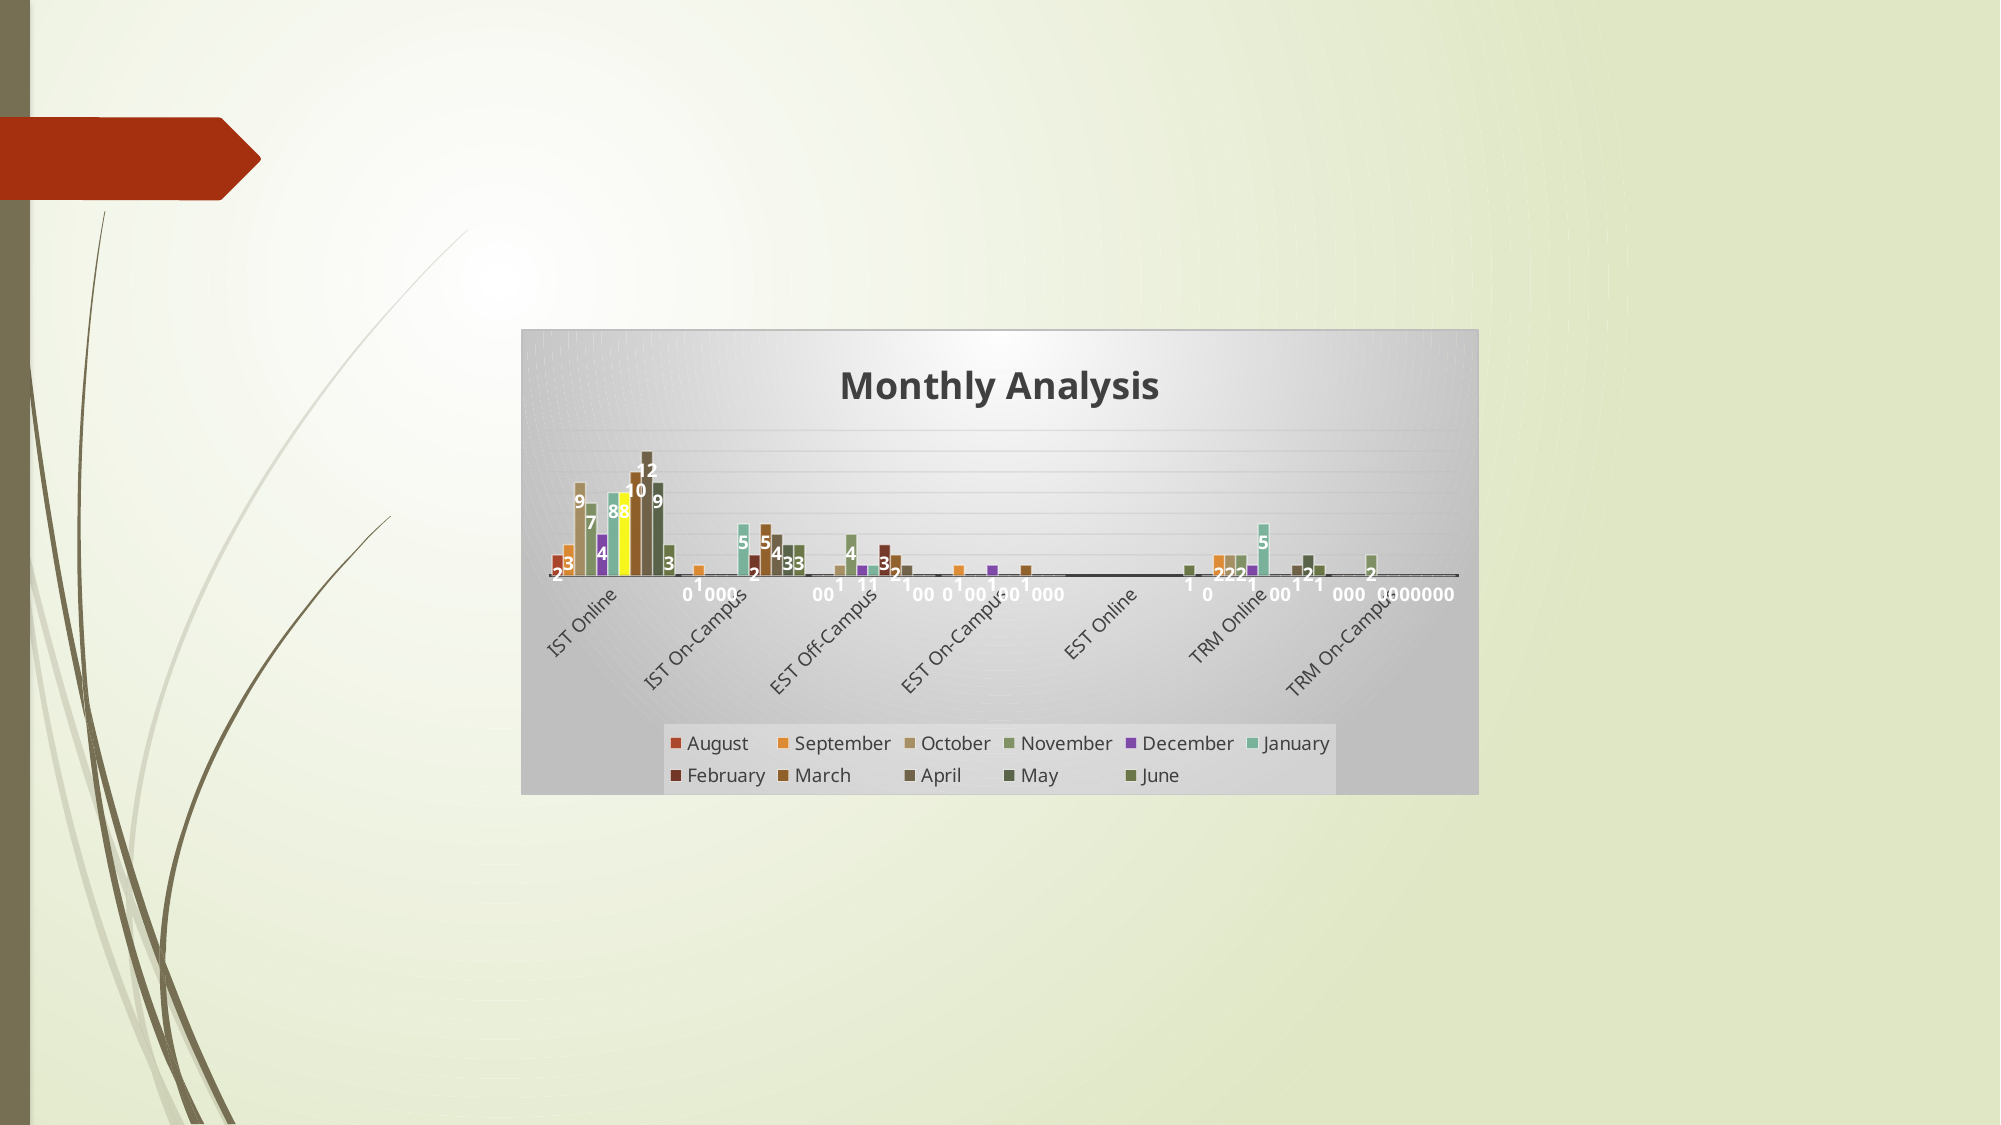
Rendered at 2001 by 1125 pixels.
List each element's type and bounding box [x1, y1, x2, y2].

chart [521, 329, 1479, 796]
